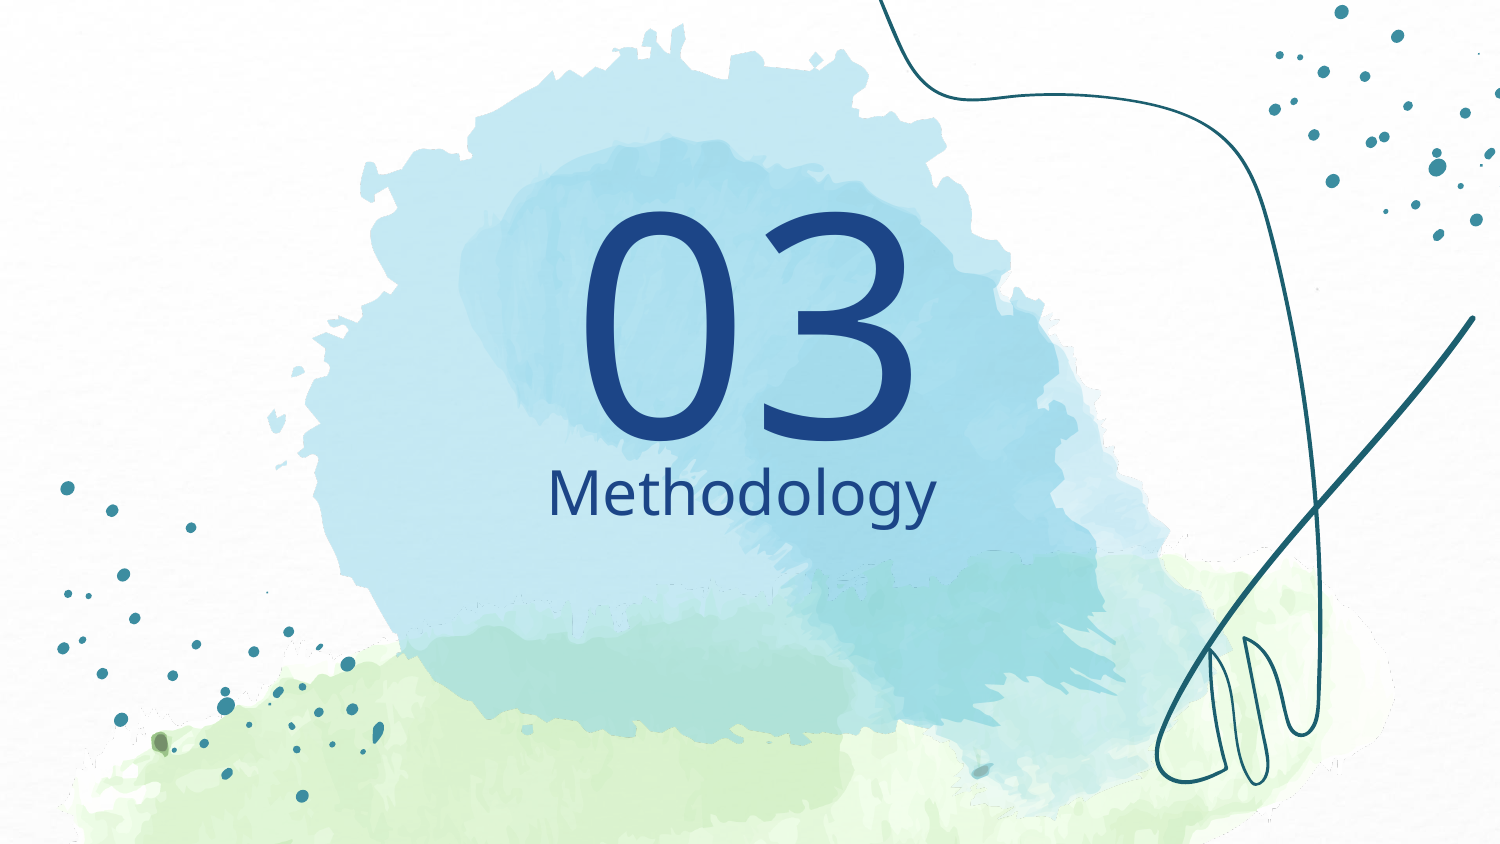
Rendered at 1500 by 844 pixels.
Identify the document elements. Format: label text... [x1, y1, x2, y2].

picture [1159, 653, 1224, 780]
title 03 [434, 166, 1066, 425]
picture [1211, 516, 1318, 783]
picture [0, 0, 1500, 844]
title Methodology [434, 425, 1066, 556]
